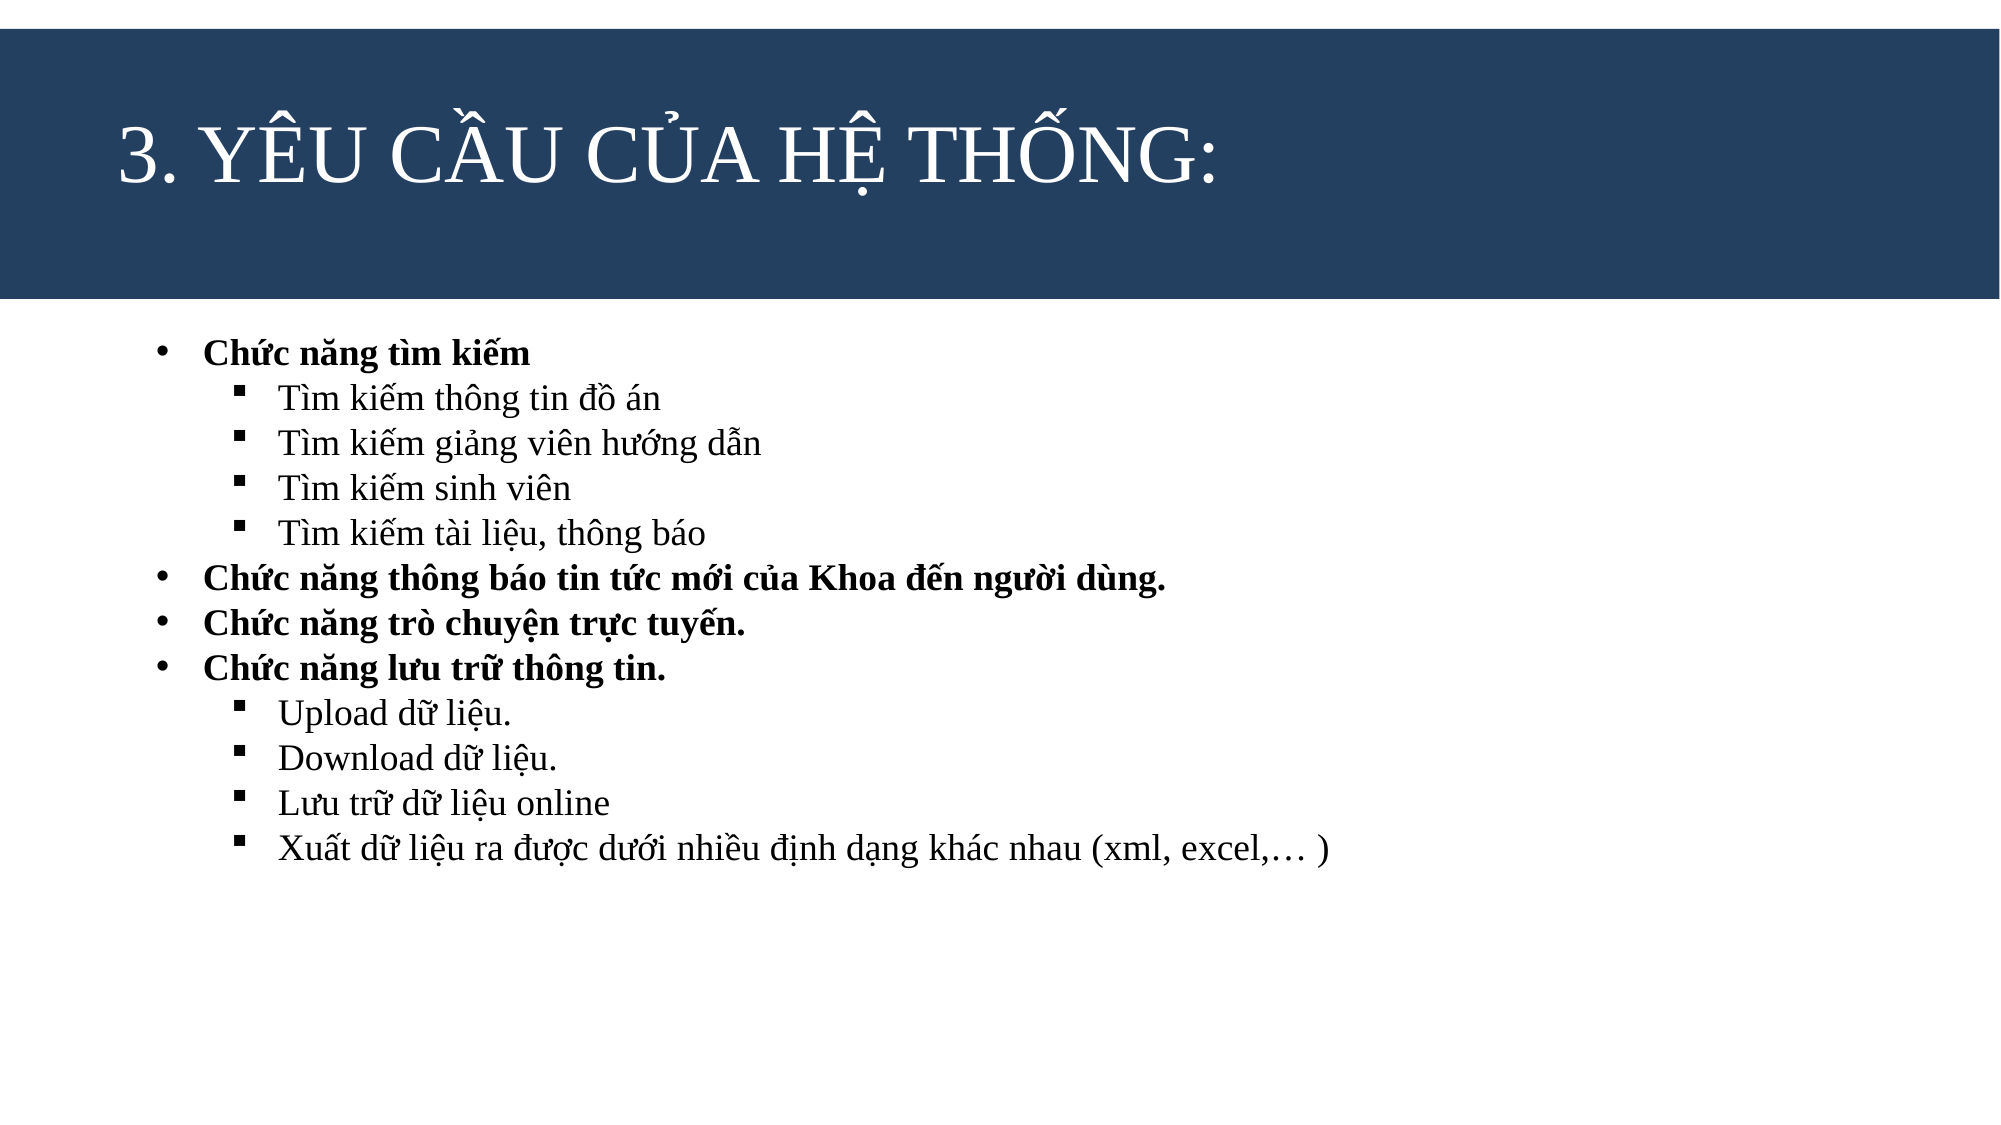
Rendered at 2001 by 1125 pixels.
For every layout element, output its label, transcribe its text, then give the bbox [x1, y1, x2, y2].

title 3. Yêu cầu của hệ thống: [102, 76, 1909, 288]
text_box Chức năng tìm kiếm Tìm kiếm thông tin đồ án Tìm kiếm giảng viên hướng dẫn Tìm kiếm sinh viên Tìm kiếm tài liệu, thông báo Chức năng thông báo tin tức mới của Khoa đến người dùng. Chức năng trò chuyện trực tuyến. Chức năng lưu trữ thông tin. Upload dữ liệu. Download dữ liệu. Lưu trữ dữ liệu online Xuất dữ liệu ra được dưới nhiều định dạng khác nhau (xml, excel,… ) [141, 320, 1636, 921]
